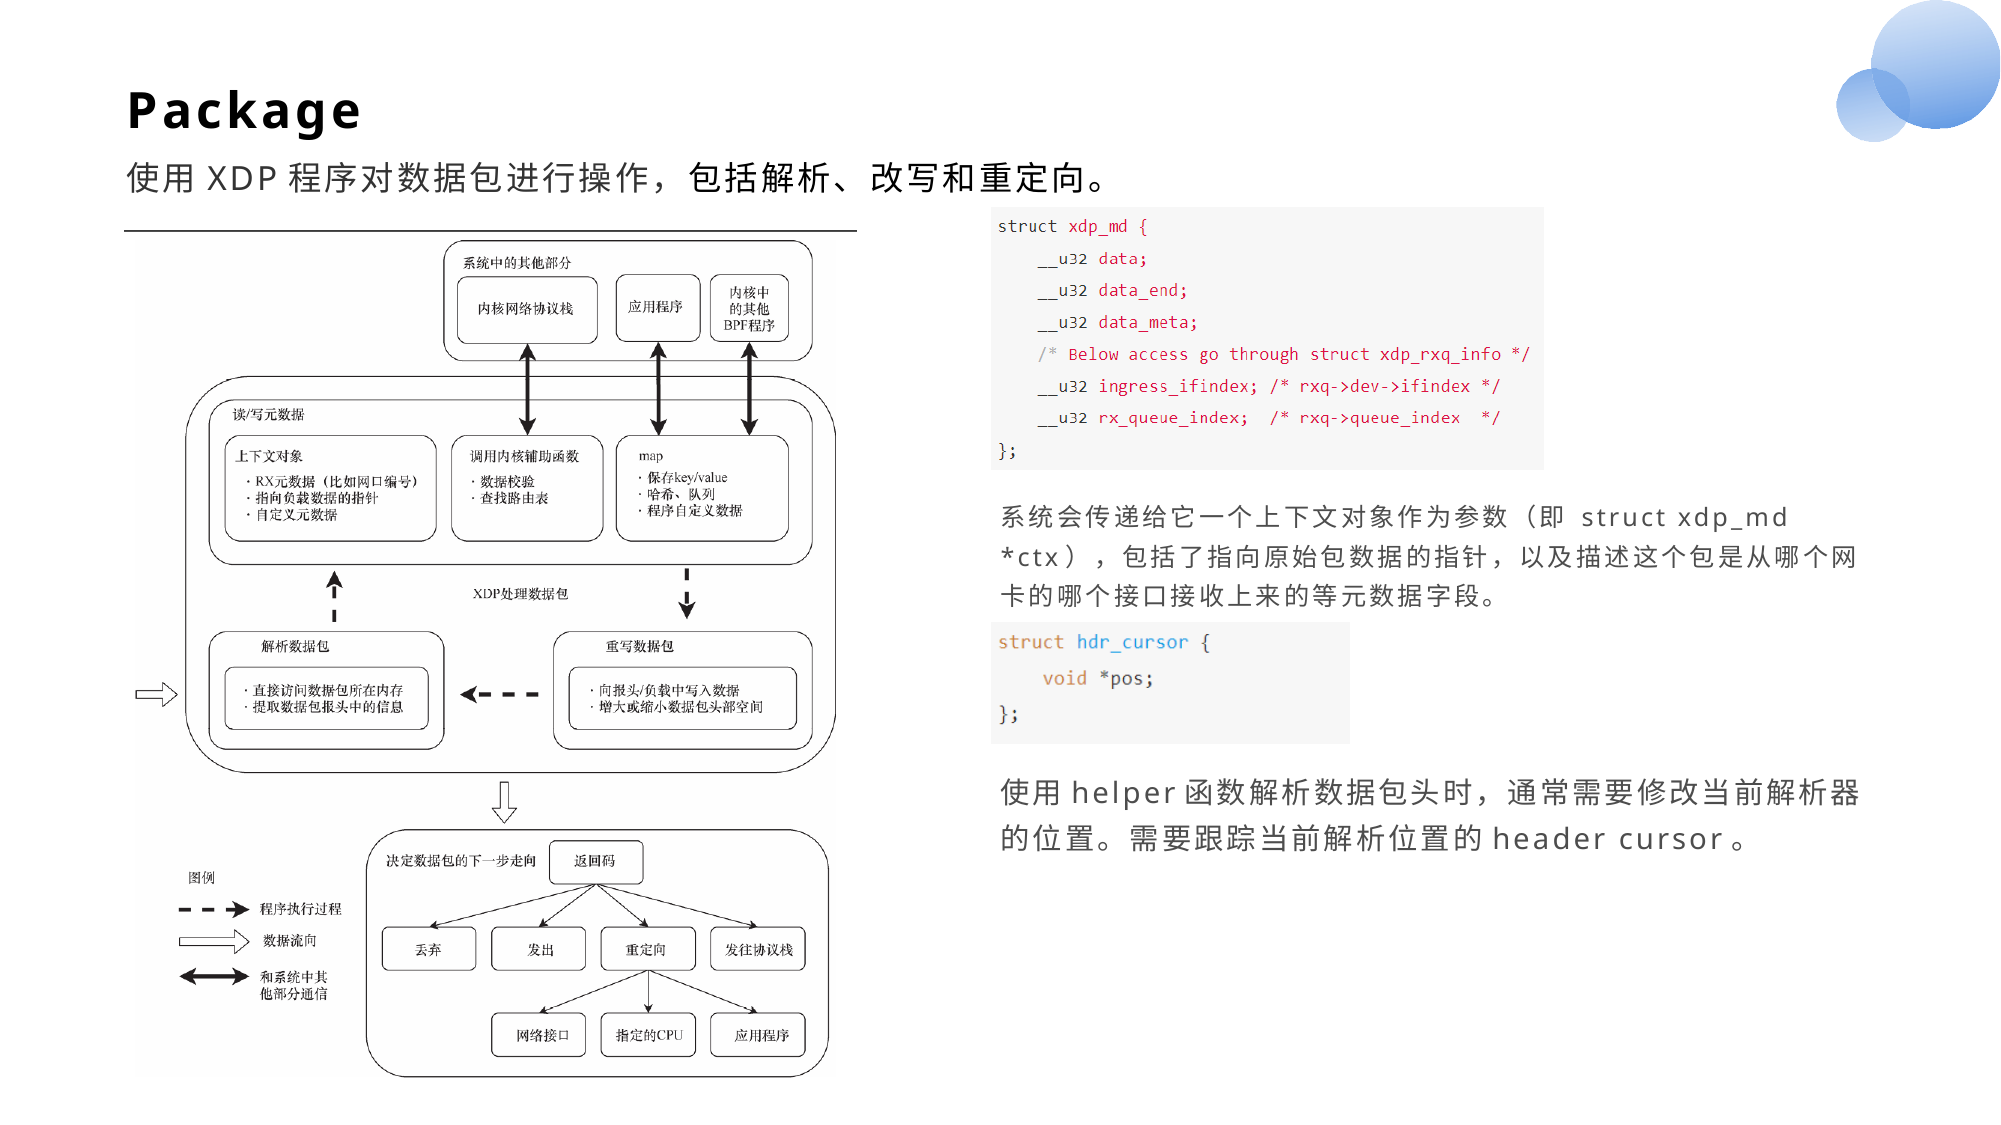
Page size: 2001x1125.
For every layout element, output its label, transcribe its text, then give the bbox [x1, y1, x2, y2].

text_box 使用helper函数解析数据包头时，通常需要修改当前解析器的位置。需要跟踪当前解析位置的header cursor。 [983, 763, 1891, 885]
picture [991, 622, 1350, 744]
picture [991, 207, 1544, 470]
title Package [109, 72, 1891, 146]
picture [124, 230, 857, 1084]
list 使用XDP程序对数据包进行操作，包括解析、改写和重定向。 [109, 145, 1859, 266]
text_box 系统会传递给它一个上下文对象作为参数（即 struct xdp_md *ctx），包括了指向原始包数据的指针，以及描述这个包是从哪个网卡的哪个接口接收上来的等元数据字段。 [983, 492, 1891, 614]
